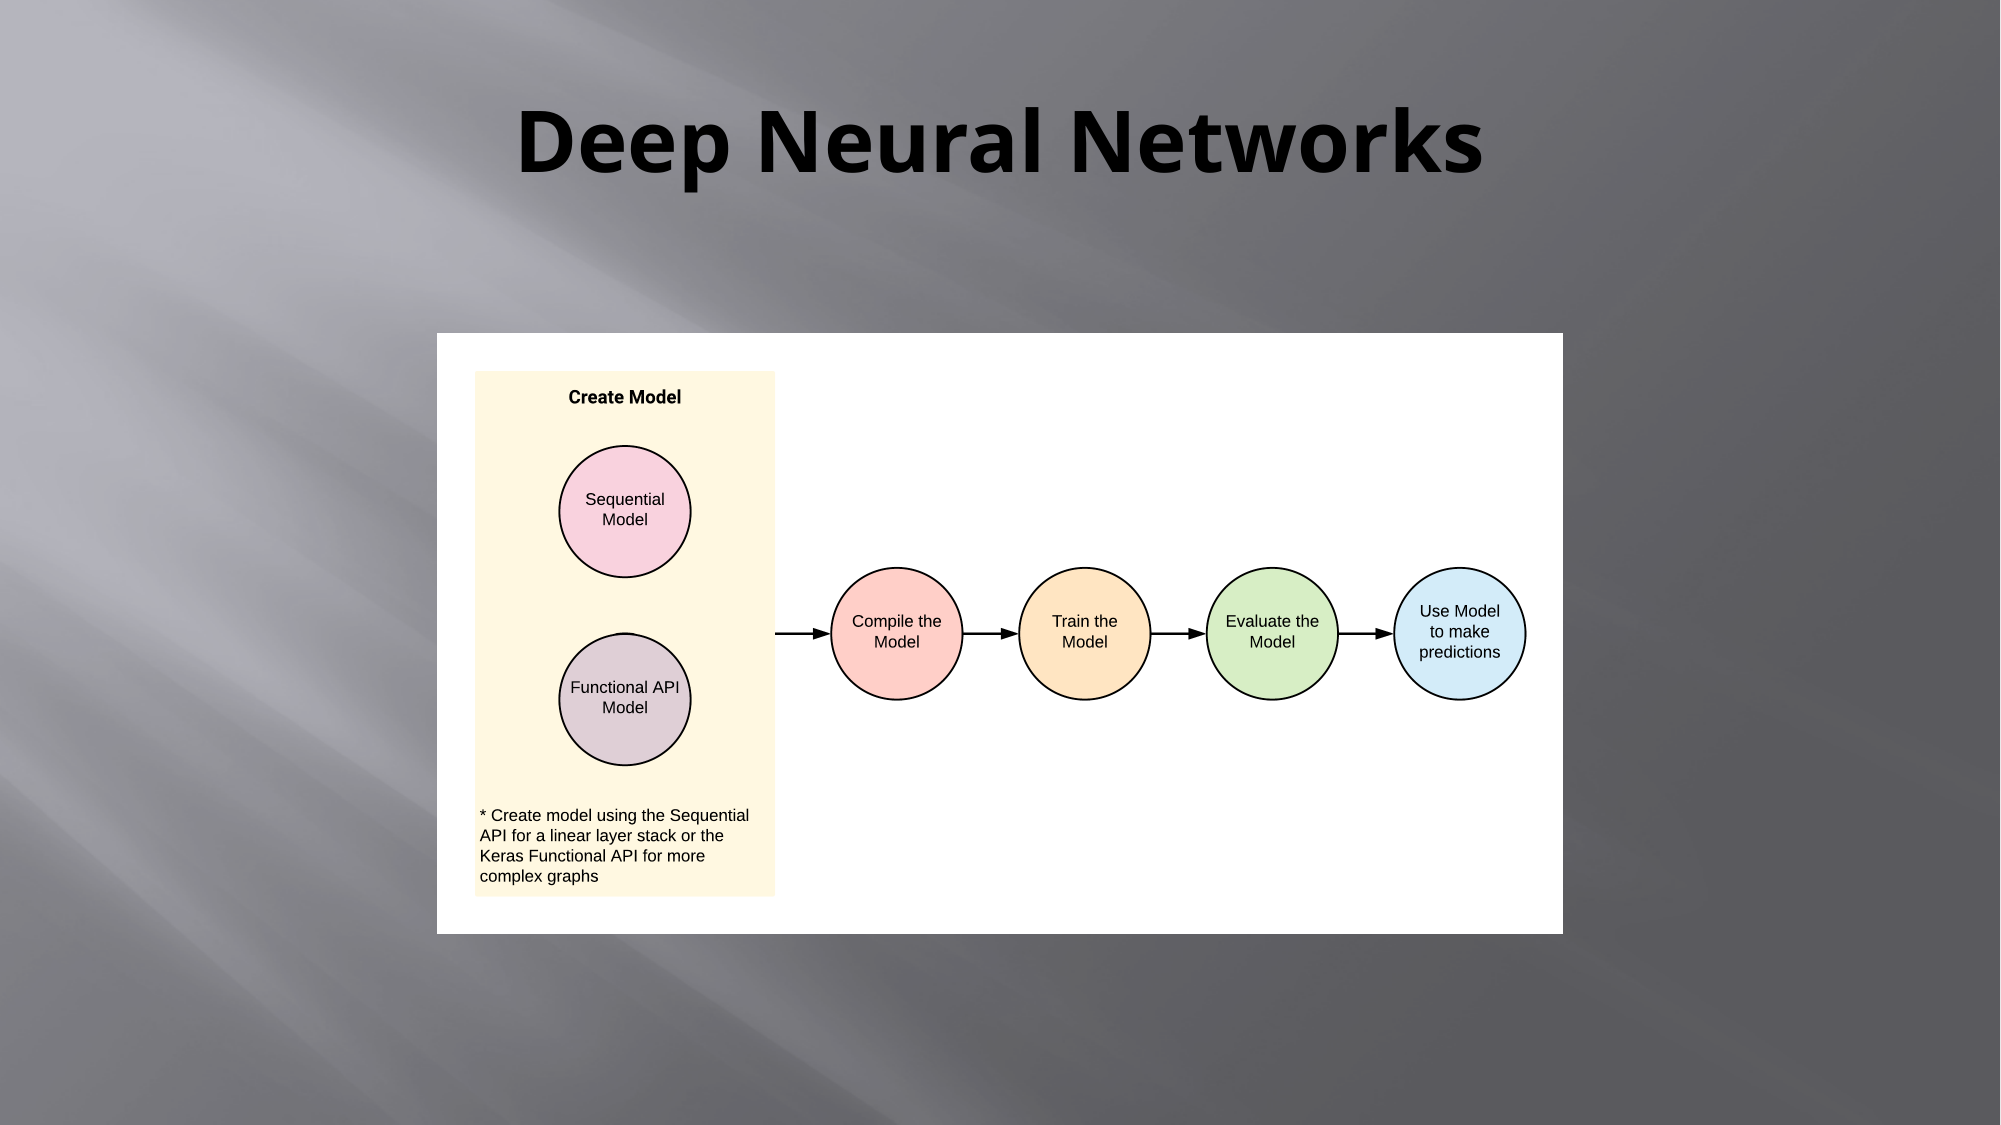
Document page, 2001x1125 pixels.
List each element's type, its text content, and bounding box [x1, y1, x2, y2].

title Deep Neural Networks [99, 45, 1900, 233]
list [437, 333, 1563, 934]
